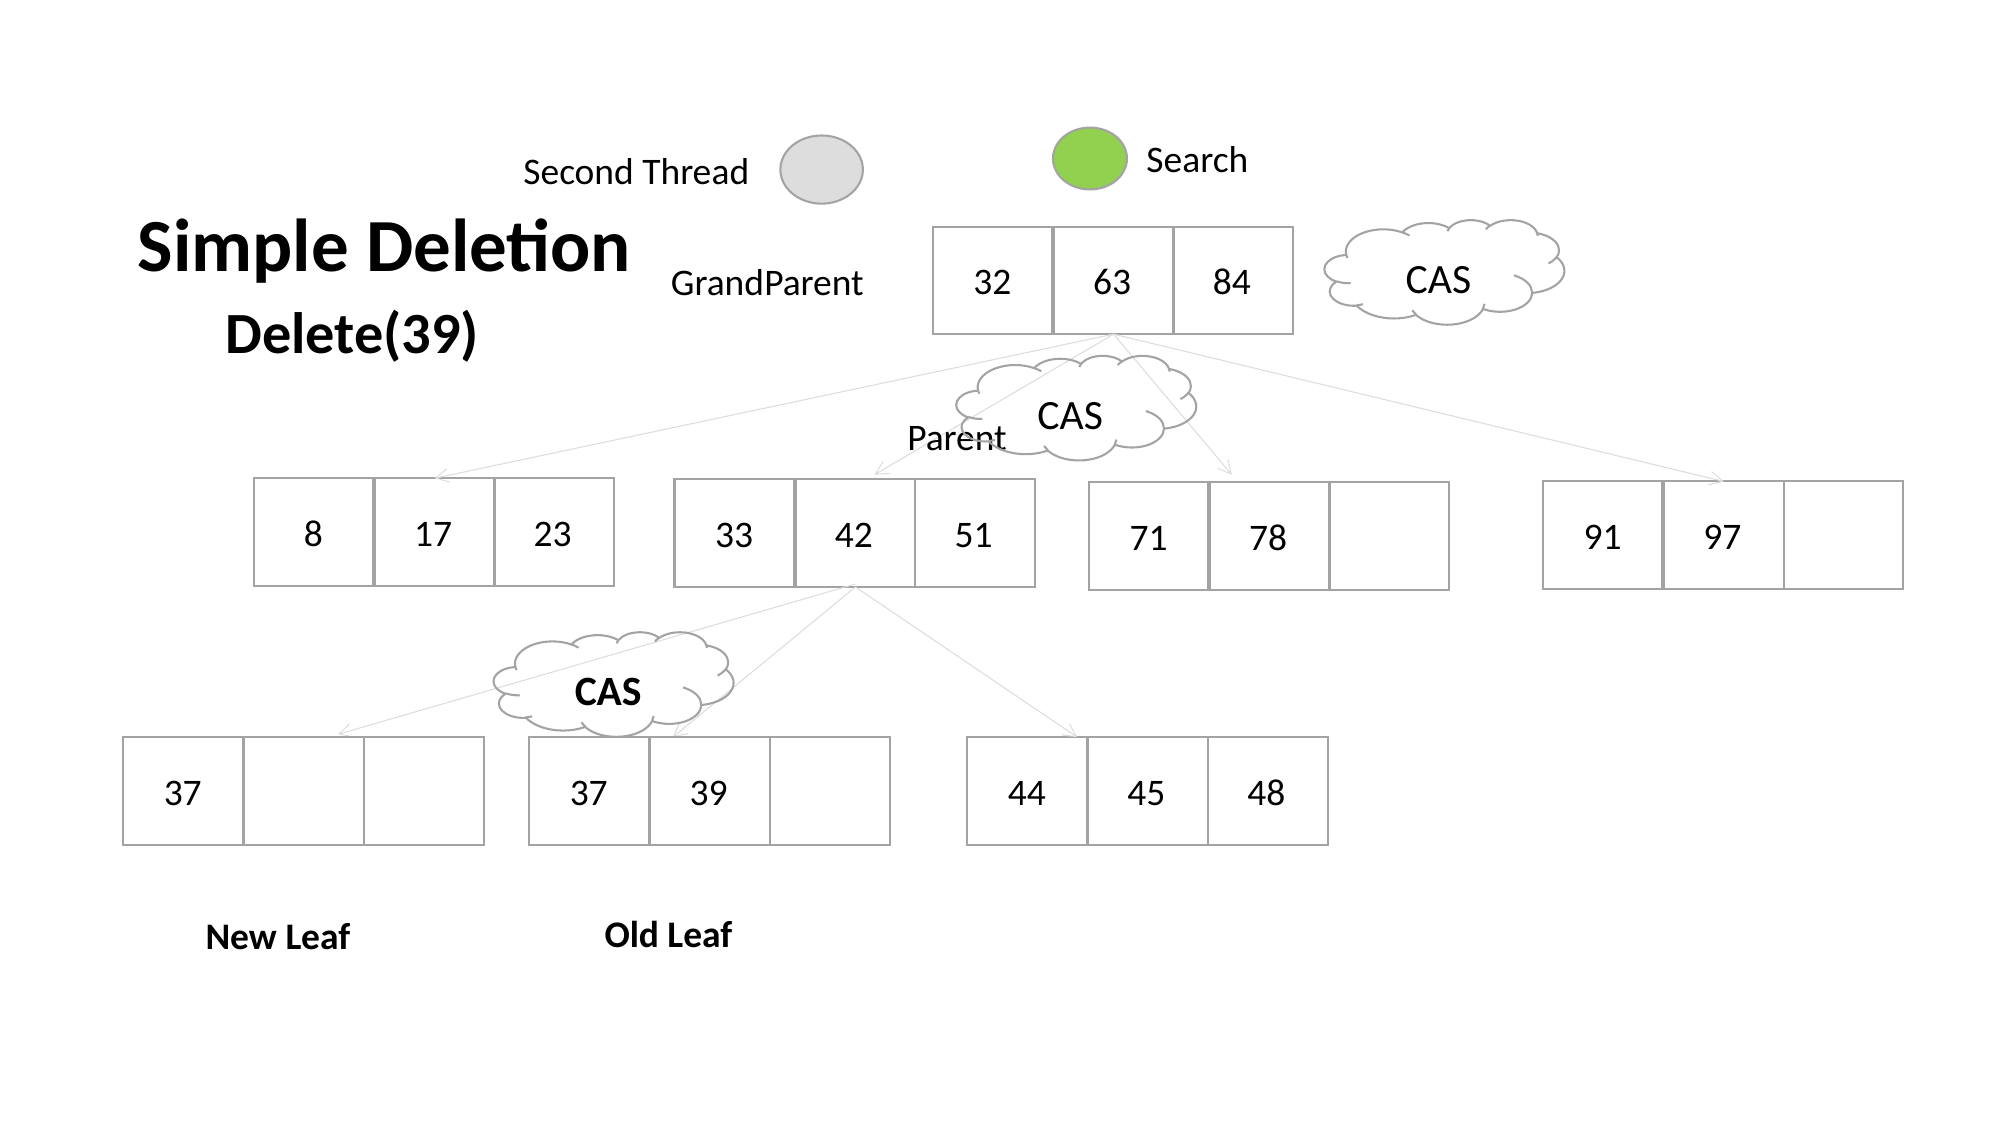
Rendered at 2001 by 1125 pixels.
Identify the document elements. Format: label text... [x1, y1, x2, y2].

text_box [1113, 334, 1724, 482]
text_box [493, 631, 734, 737]
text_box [434, 334, 1113, 479]
text_box 32 [956, 250, 1028, 310]
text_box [505, 135, 863, 204]
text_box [874, 334, 1113, 475]
text_box 51 [938, 502, 1010, 563]
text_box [528, 737, 890, 963]
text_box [122, 737, 484, 965]
text_box 63 [1076, 250, 1148, 310]
text_box [1172, 226, 1294, 334]
text_box Simple Deletion [123, 189, 647, 295]
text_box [855, 586, 1078, 738]
text_box [673, 479, 795, 583]
text_box [932, 226, 1053, 334]
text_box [338, 583, 856, 735]
text_box 84 [1196, 250, 1268, 310]
text_box GrandParent [656, 250, 879, 311]
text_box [966, 737, 1328, 845]
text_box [956, 355, 1197, 461]
text_box 42 [818, 502, 890, 563]
text_box 33 [698, 502, 770, 563]
text_box [914, 479, 1036, 586]
text_box [1053, 226, 1172, 334]
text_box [1542, 481, 1904, 589]
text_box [1052, 127, 1265, 190]
text_box [795, 479, 914, 586]
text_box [1324, 219, 1565, 325]
text_box Delete(39) [210, 288, 495, 373]
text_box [1088, 482, 1450, 590]
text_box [253, 478, 615, 586]
